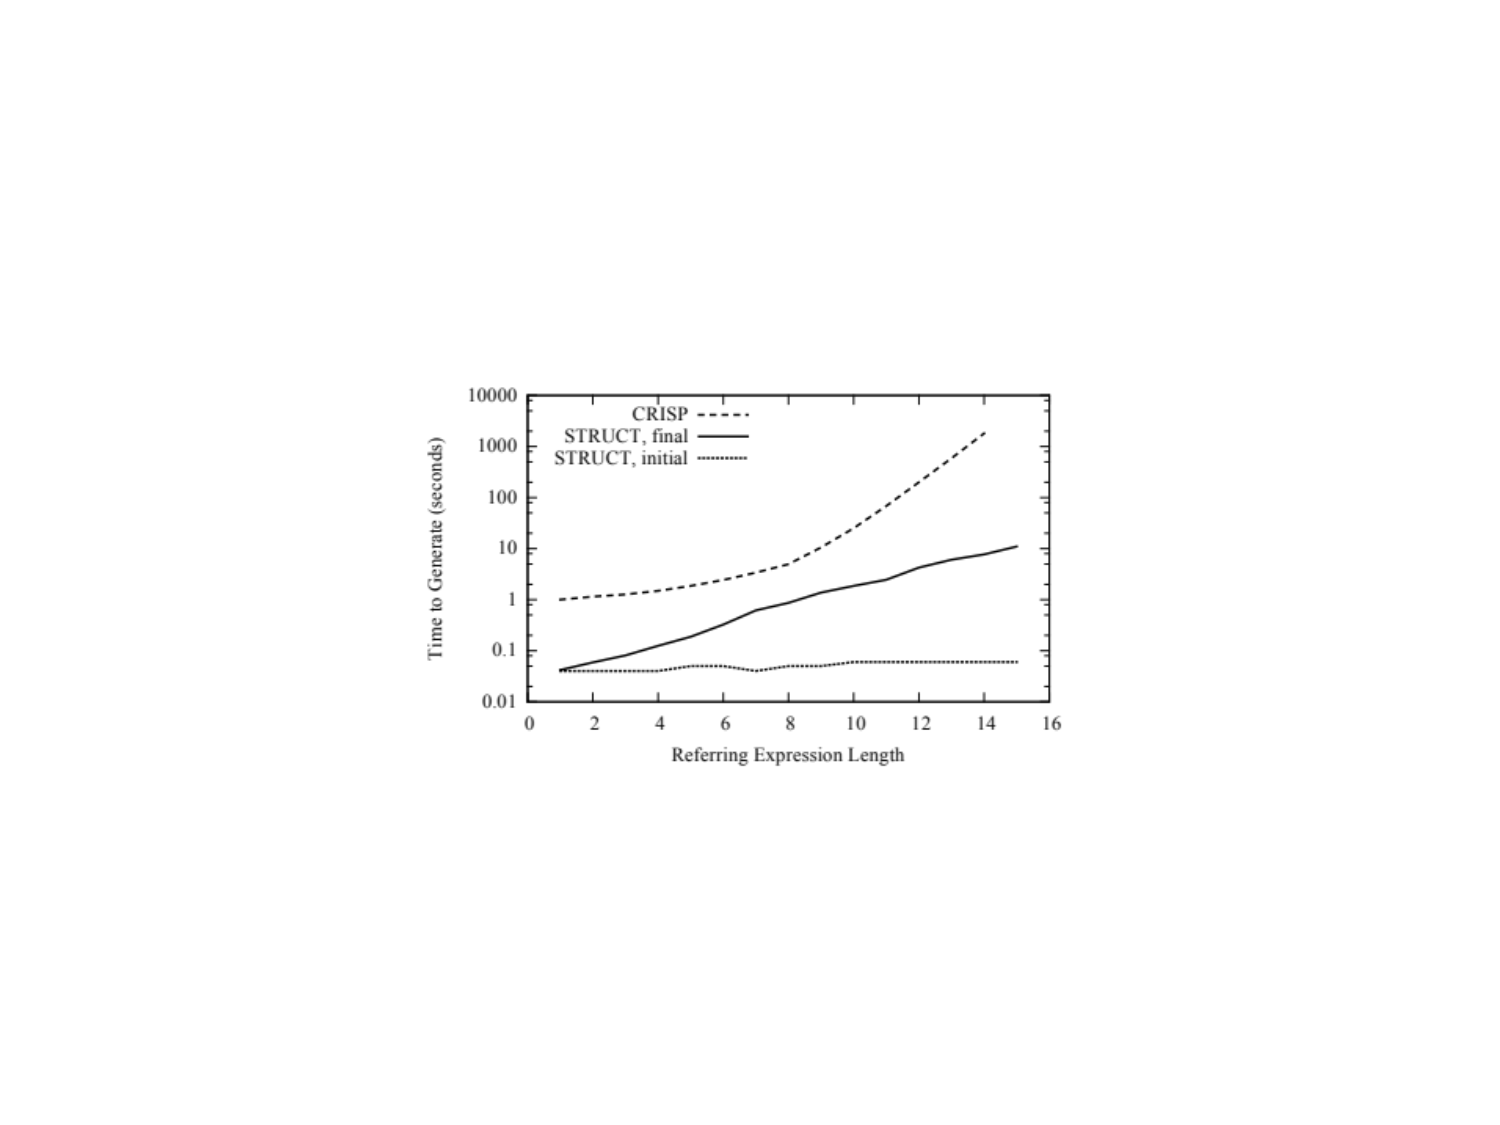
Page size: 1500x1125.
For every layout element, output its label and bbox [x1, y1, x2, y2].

picture [378, 339, 1122, 784]
